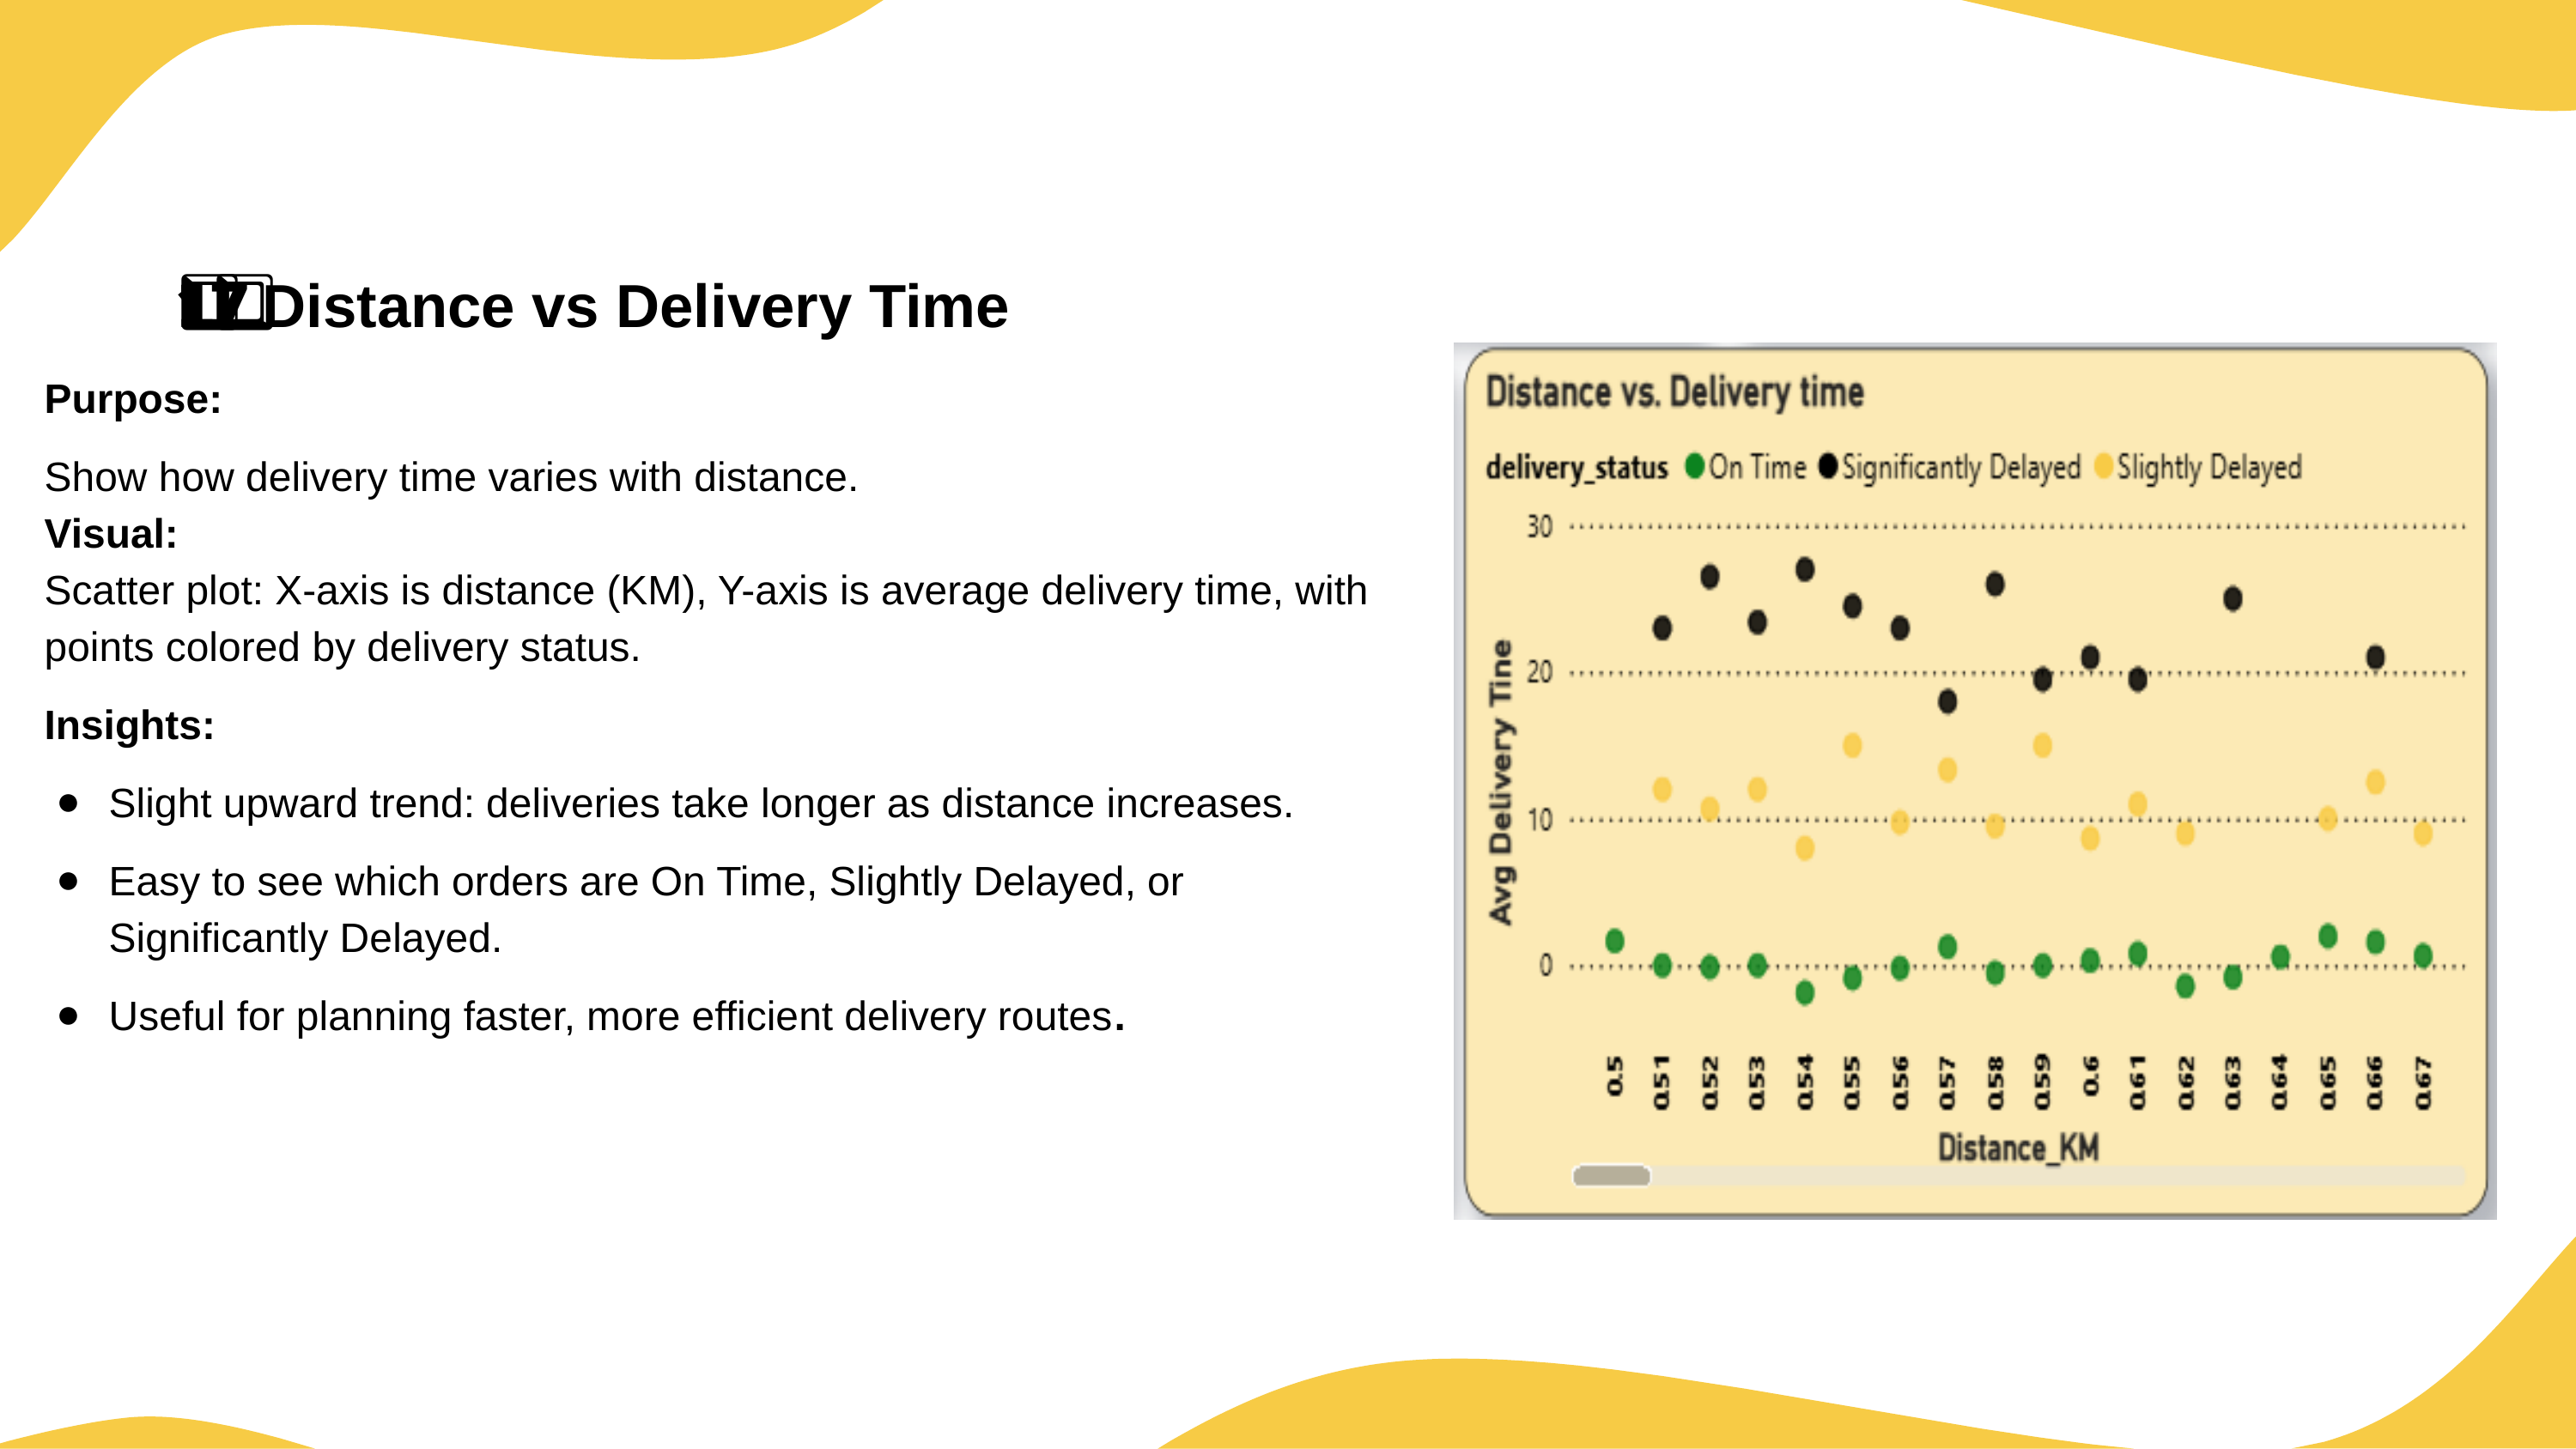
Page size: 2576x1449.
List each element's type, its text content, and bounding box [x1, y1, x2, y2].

text_box [0, 1416, 315, 1449]
picture [1454, 343, 2497, 1220]
text_box Purpose: Show how delivery time varies with distance. Visual: Scatter plot: X-axis is distance (KM), Y-axis is average delivery time, with points colored by delivery status. Insights: Slight upward trend: deliveries take longer as distance increases. Easy to see which orders are On Time, Slightly Delayed, or Significantly Delayed. Useful for planning faster, more efficient delivery routes. [44, 362, 1411, 1039]
text_box [1157, 1358, 2134, 1449]
text_box 1️⃣7️⃣ Distance vs Delivery Time [161, 243, 1437, 353]
text_box [0, 0, 884, 252]
text_box [2291, 1236, 2576, 1449]
text_box [1961, 0, 2576, 112]
